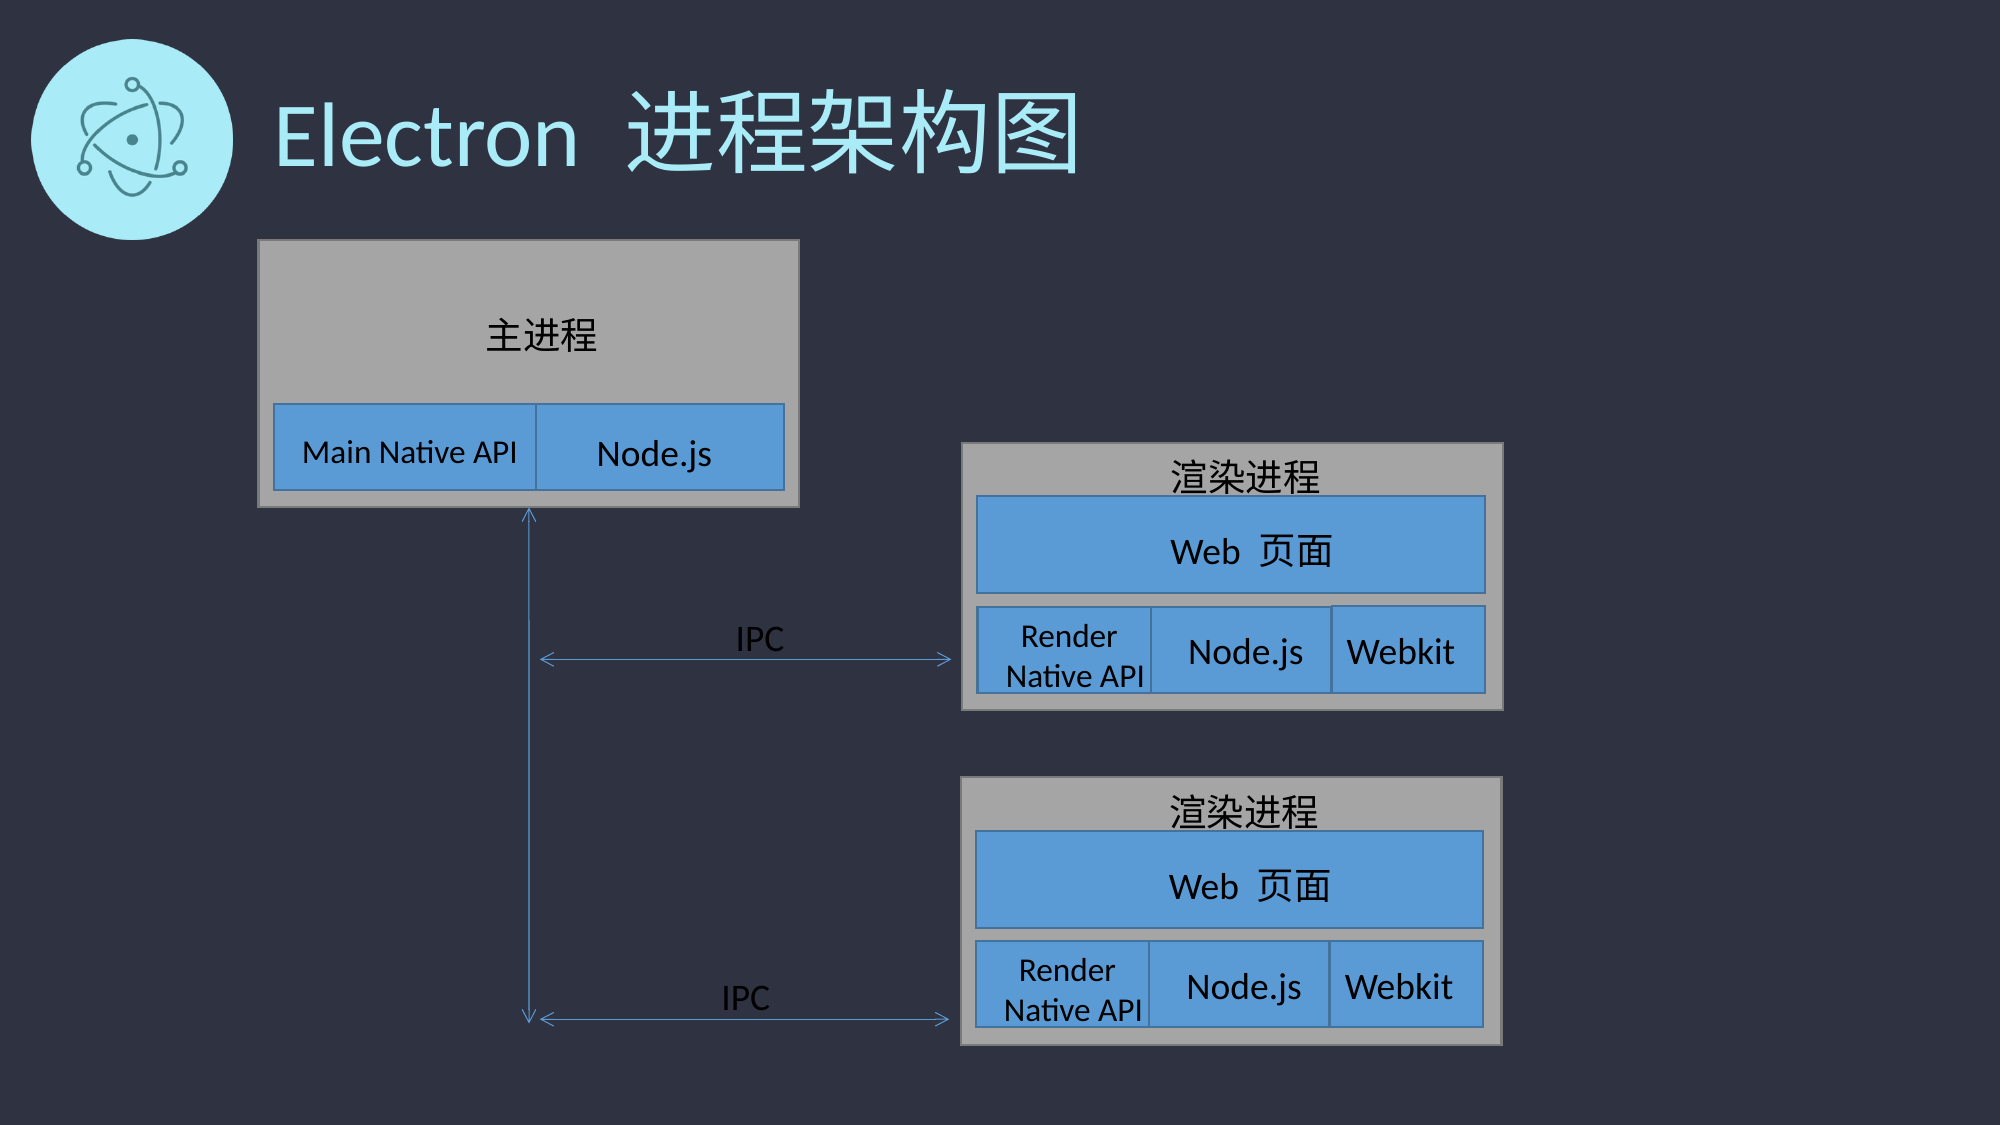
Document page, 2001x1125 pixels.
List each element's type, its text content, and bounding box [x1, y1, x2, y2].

text_box IPC [656, 1020, 836, 1026]
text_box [962, 442, 1504, 710]
picture [31, 39, 233, 241]
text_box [258, 240, 800, 508]
text_box IPC [670, 606, 850, 659]
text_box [960, 777, 1502, 1045]
text_box IPC [656, 965, 836, 1019]
text_box Electron 进程架构图 [258, 67, 1190, 193]
text_box IPC [670, 660, 850, 667]
